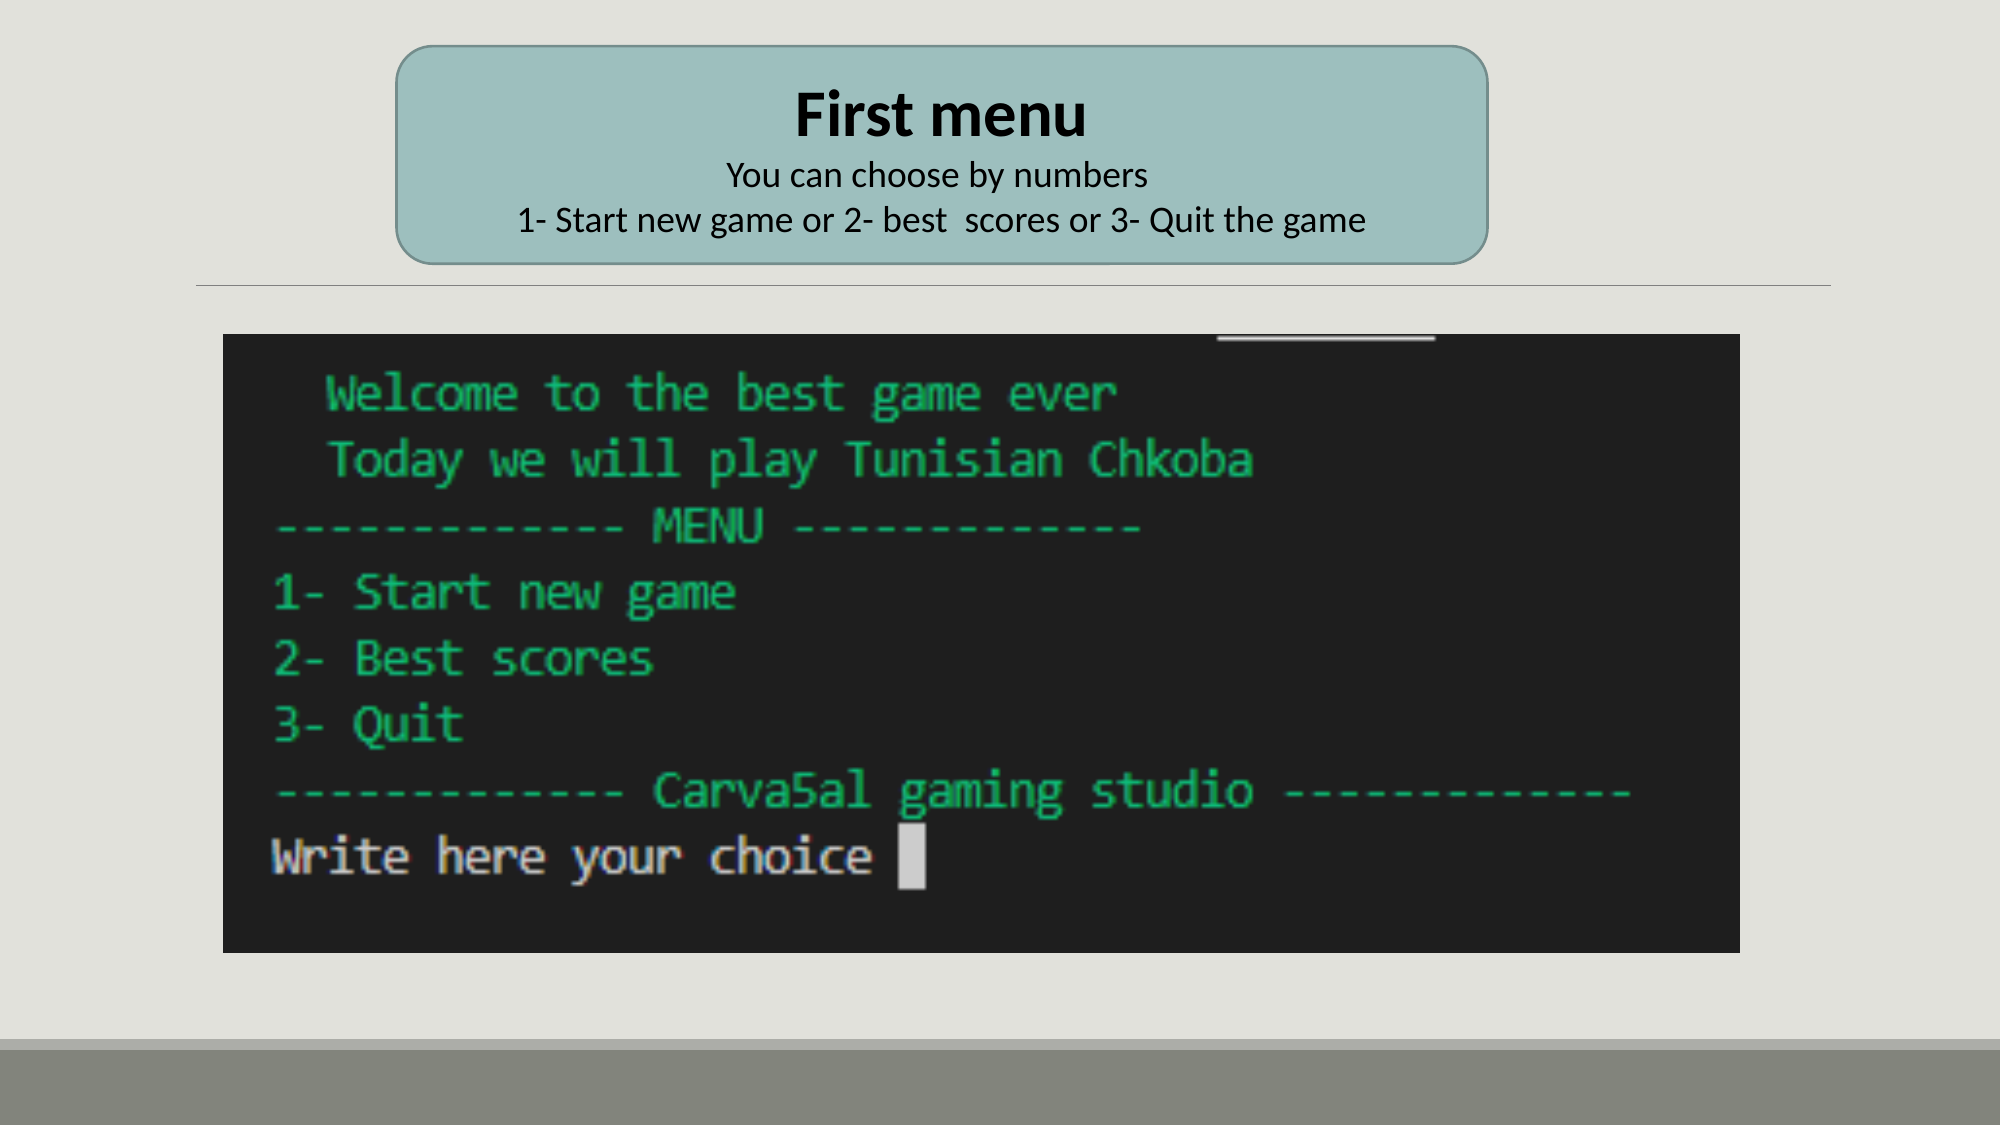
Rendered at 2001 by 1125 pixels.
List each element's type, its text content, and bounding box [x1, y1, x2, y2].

picture [222, 334, 1740, 954]
text_box First menu You can choose by numbers 1- Start new game or 2- best scores or 3- Quit the game [395, 44, 1489, 266]
